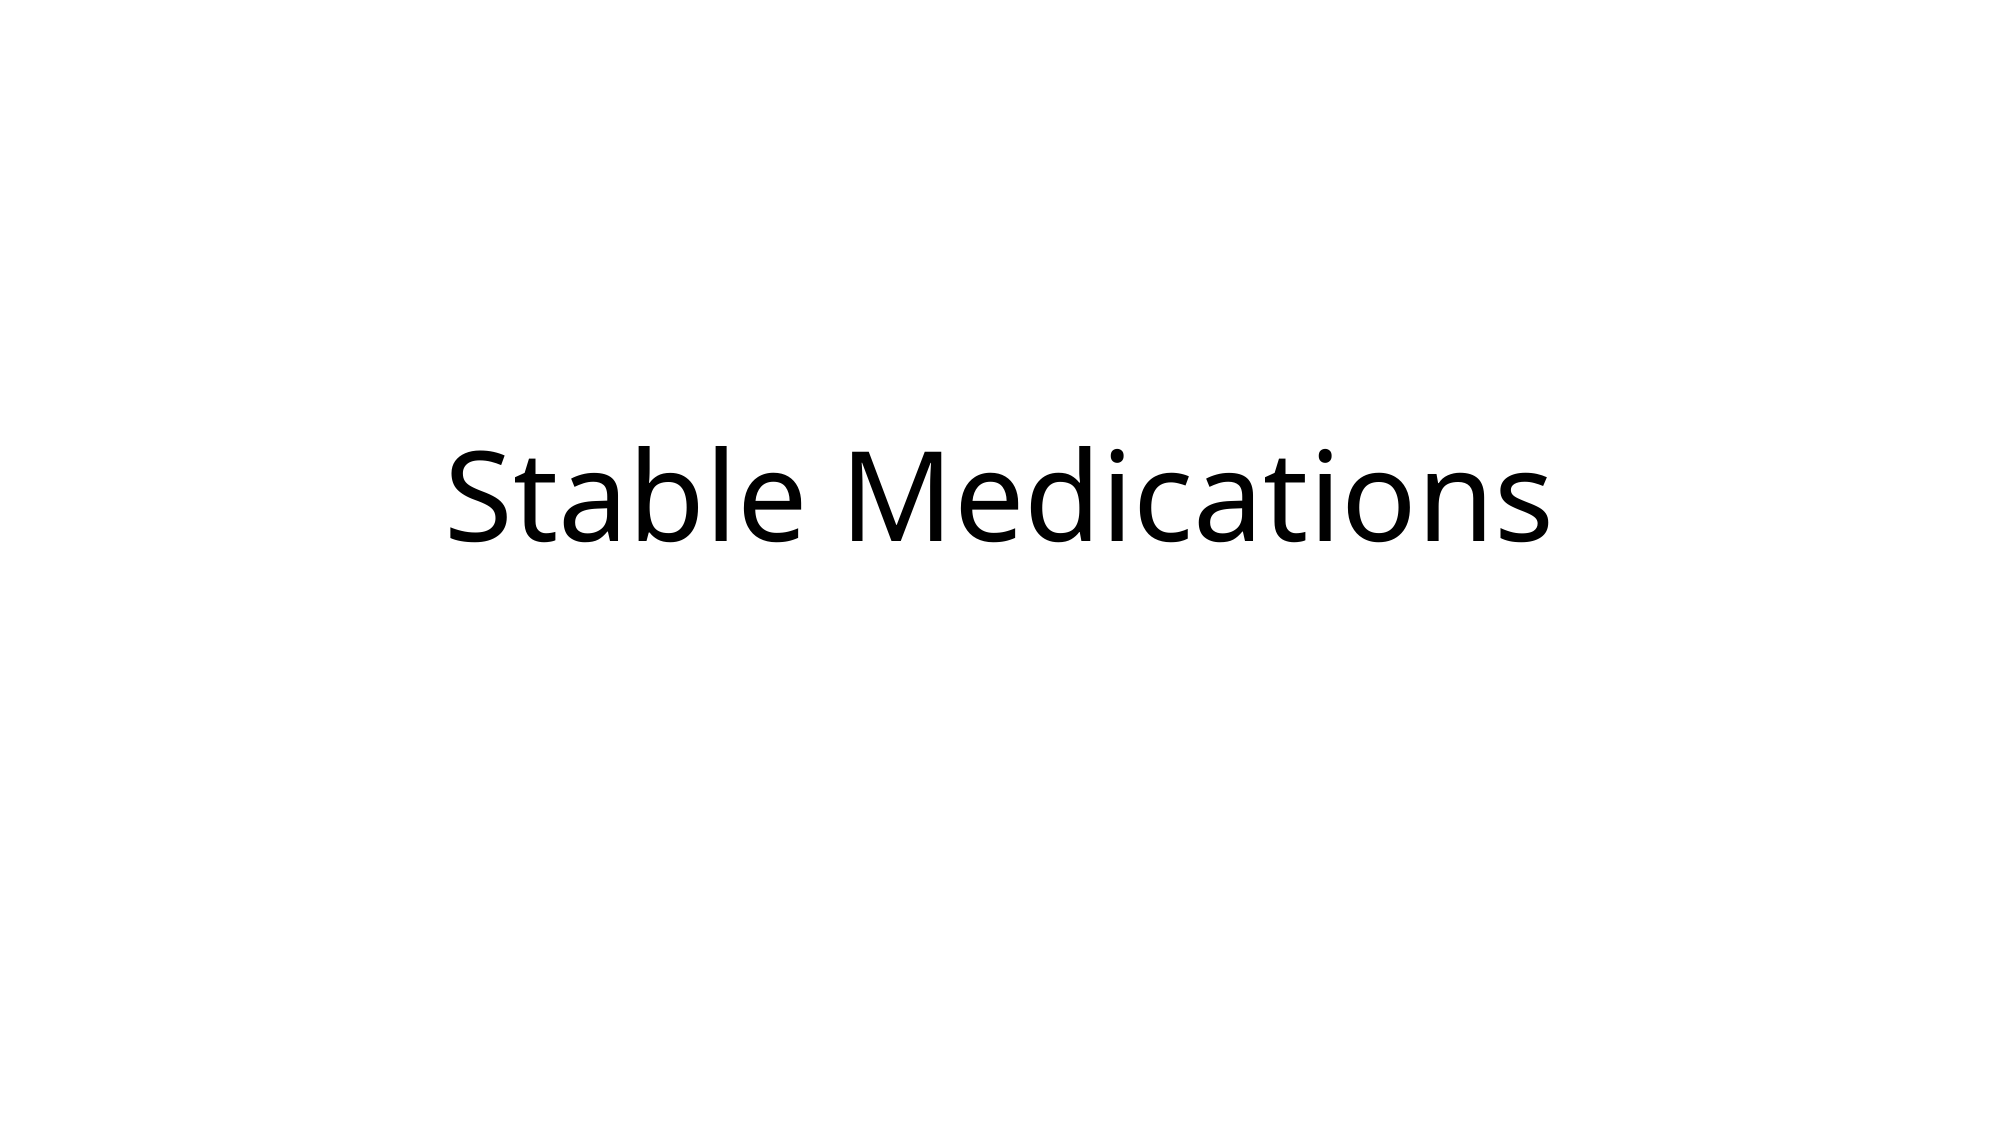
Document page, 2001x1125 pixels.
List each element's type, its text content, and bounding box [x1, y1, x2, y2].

title Stable Medications [249, 184, 1750, 576]
